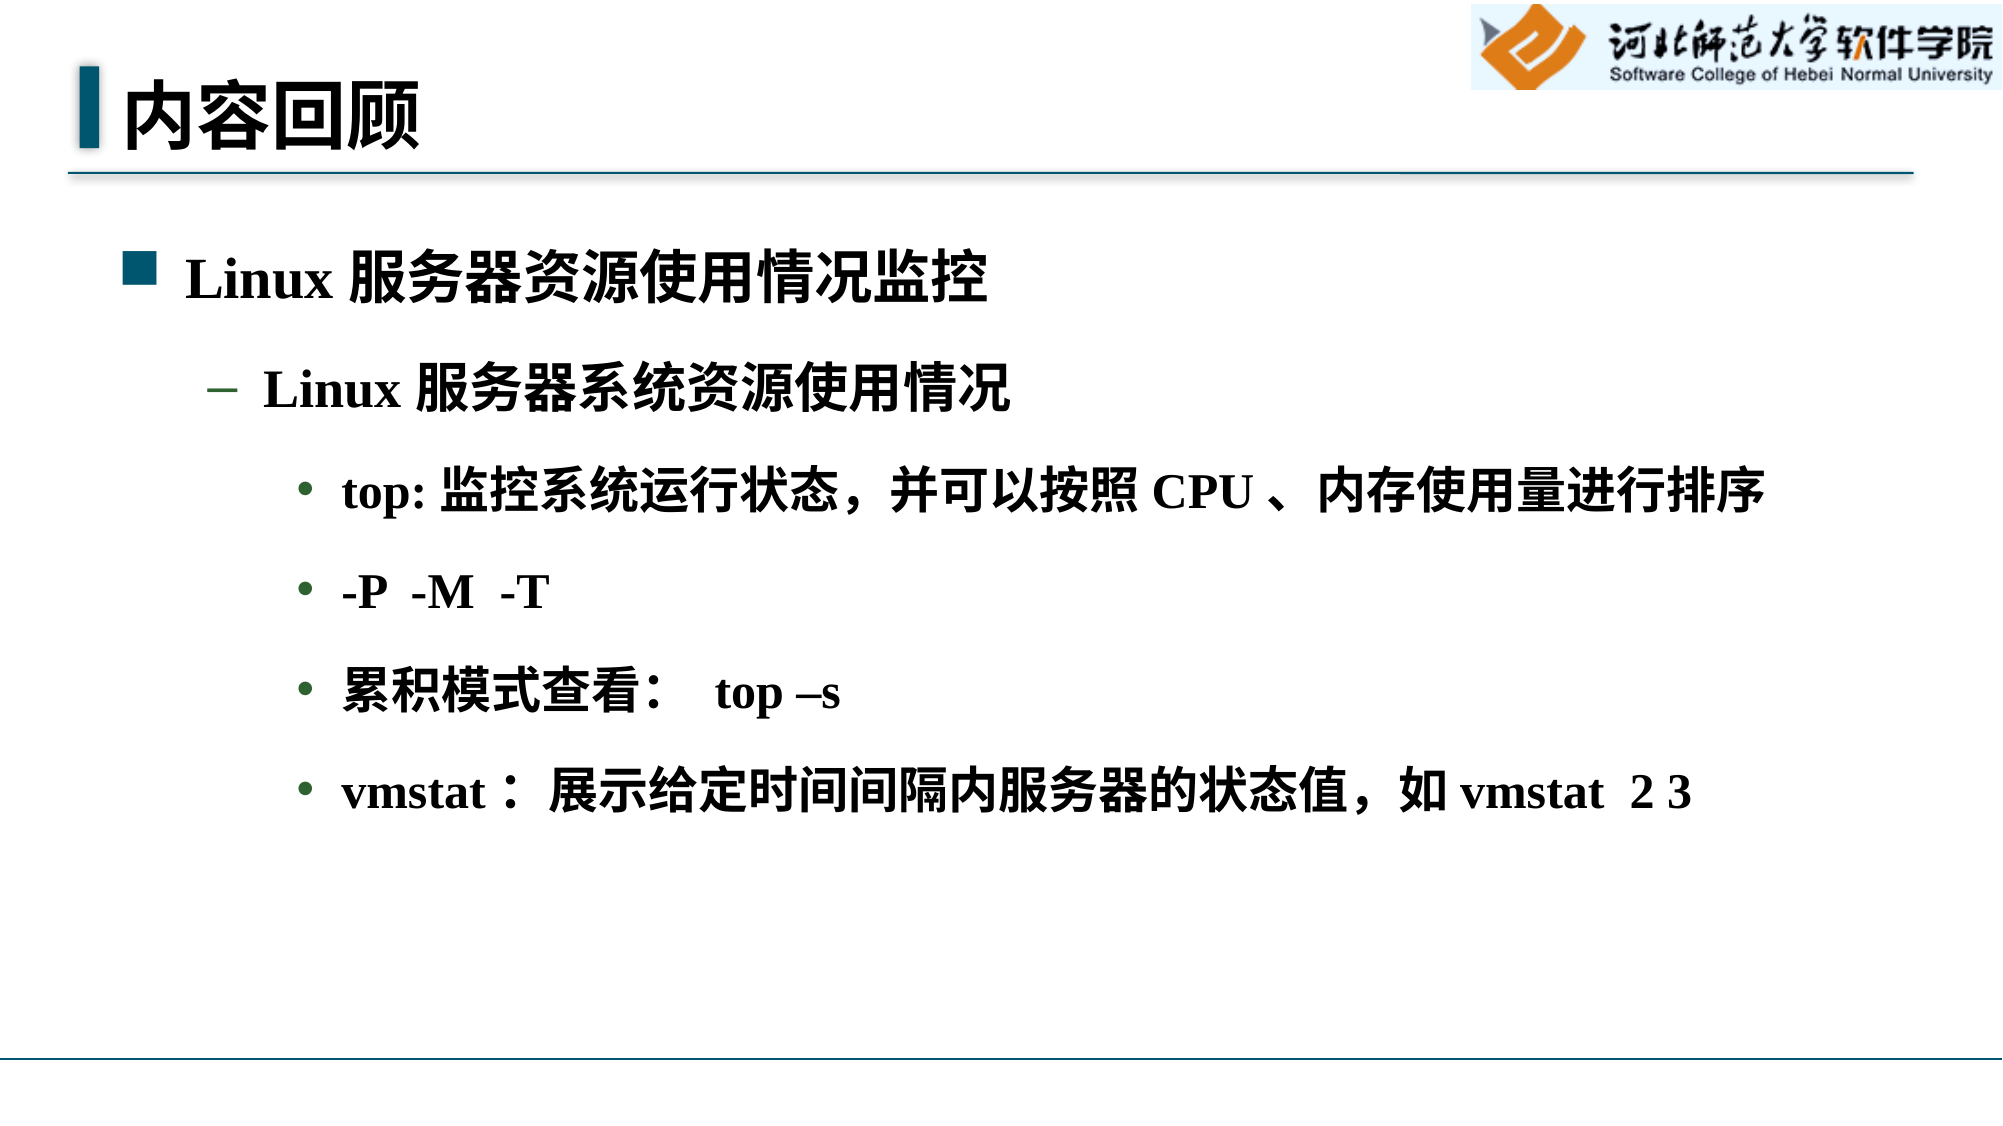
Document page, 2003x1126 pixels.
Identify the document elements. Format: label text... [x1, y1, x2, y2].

title 内容回顾 [103, 66, 1462, 162]
picture [1471, 4, 2002, 90]
list Linux服务器资源使用情况监控 Linux服务器系统资源使用情况 top:监控系统运行状态，并可以按照CPU、内存使用量进行排序 -P -M -T 累积模式查看： top –s vmstat：展示给定时间间隔内服务器的状态值，如vmstat 2 3 [99, 196, 1903, 1024]
